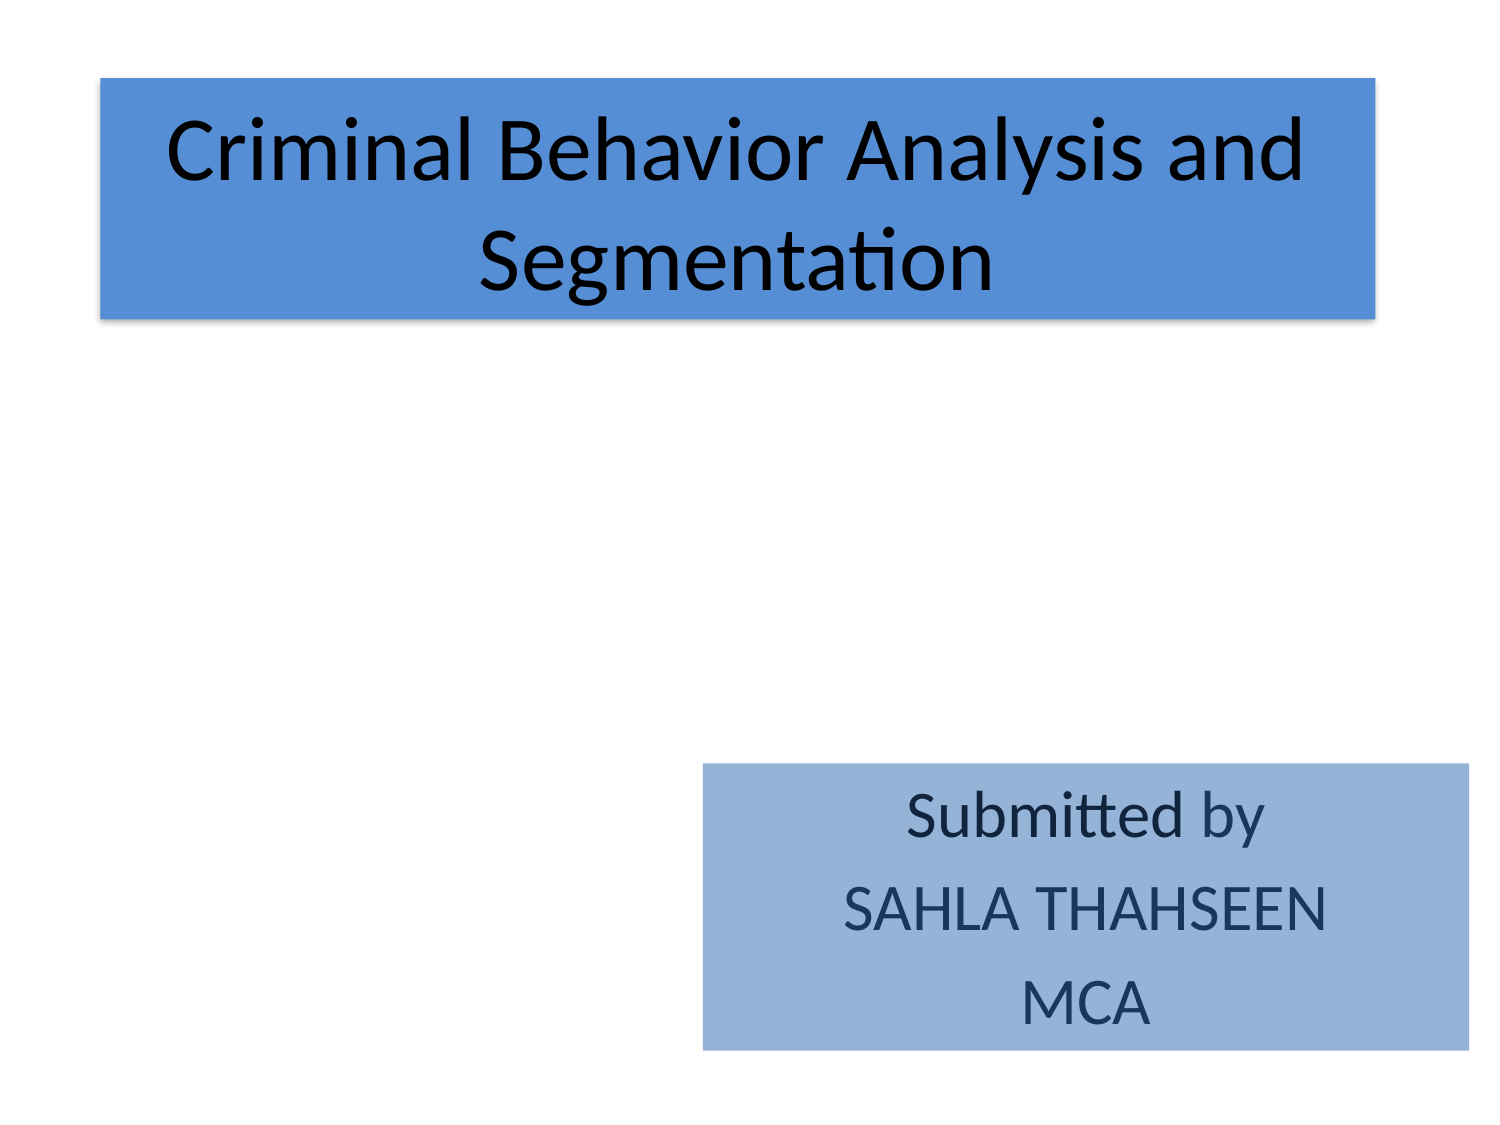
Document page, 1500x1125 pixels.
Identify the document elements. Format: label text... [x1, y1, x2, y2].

subtitle Submitted by SAHLA THAHSEEN MCA [702, 763, 1470, 1051]
title Criminal Behavior Analysis and Segmentation [100, 78, 1376, 320]
